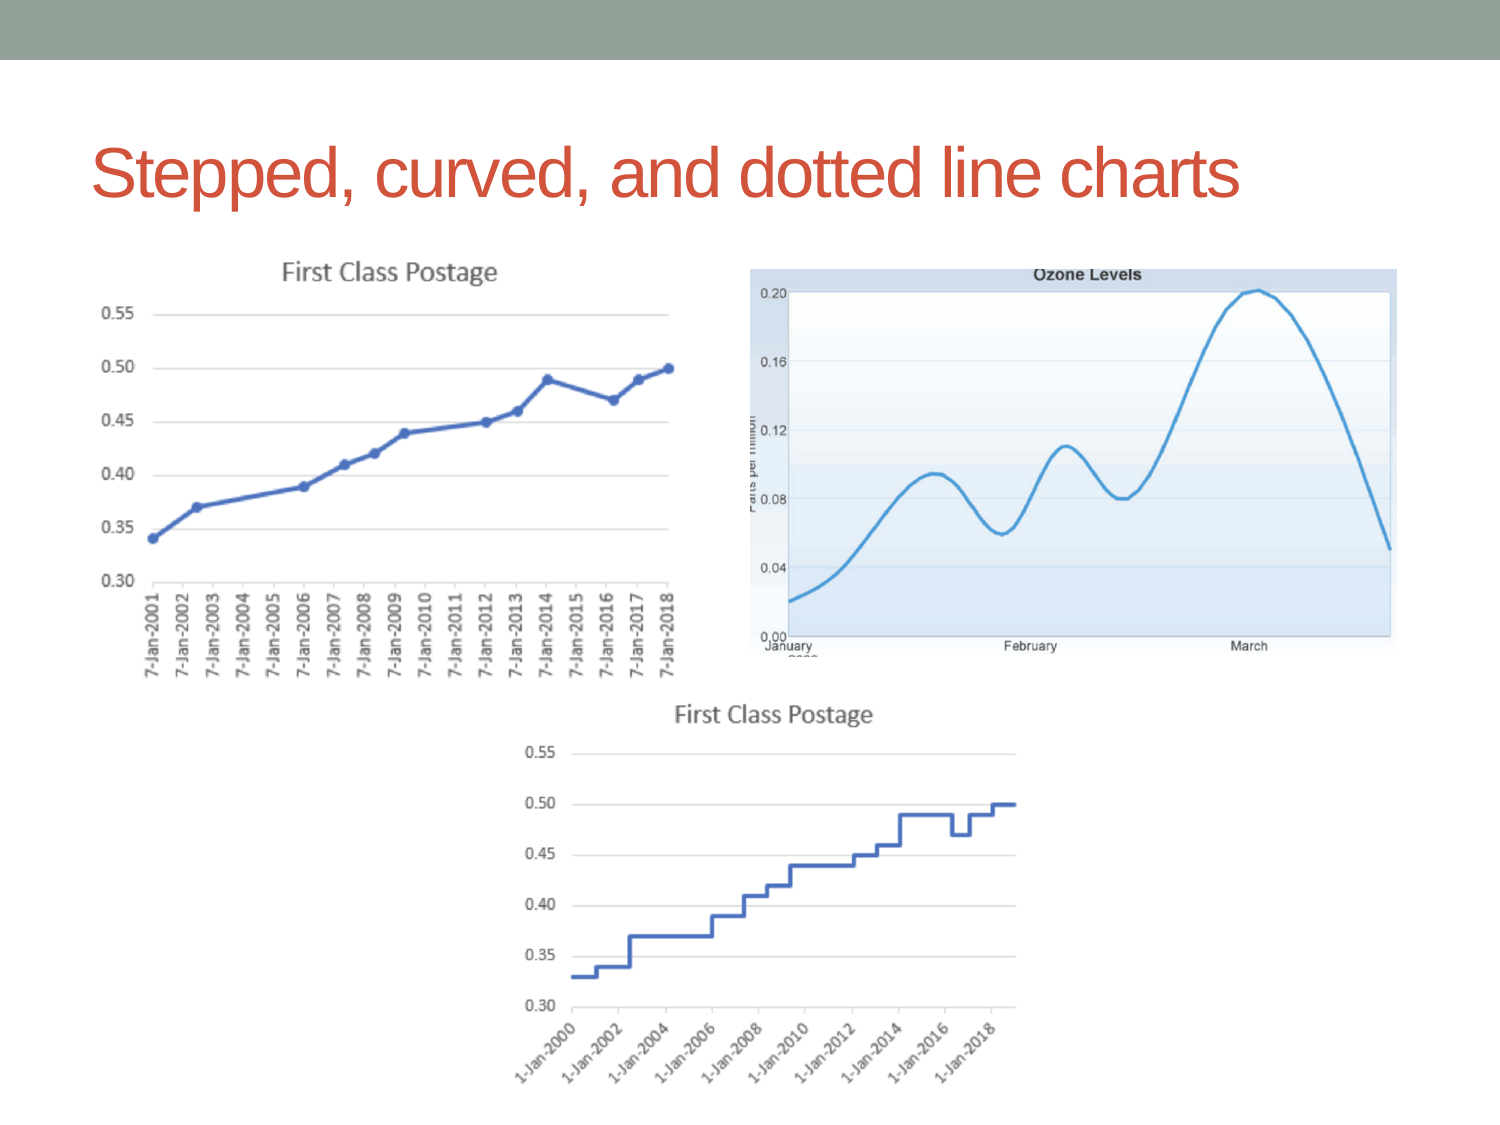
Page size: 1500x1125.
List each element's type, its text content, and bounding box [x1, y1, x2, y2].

title Stepped, curved, and dotted line charts [75, 87, 1425, 250]
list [92, 240, 688, 687]
picture [749, 269, 1397, 657]
picture [499, 685, 1048, 1097]
